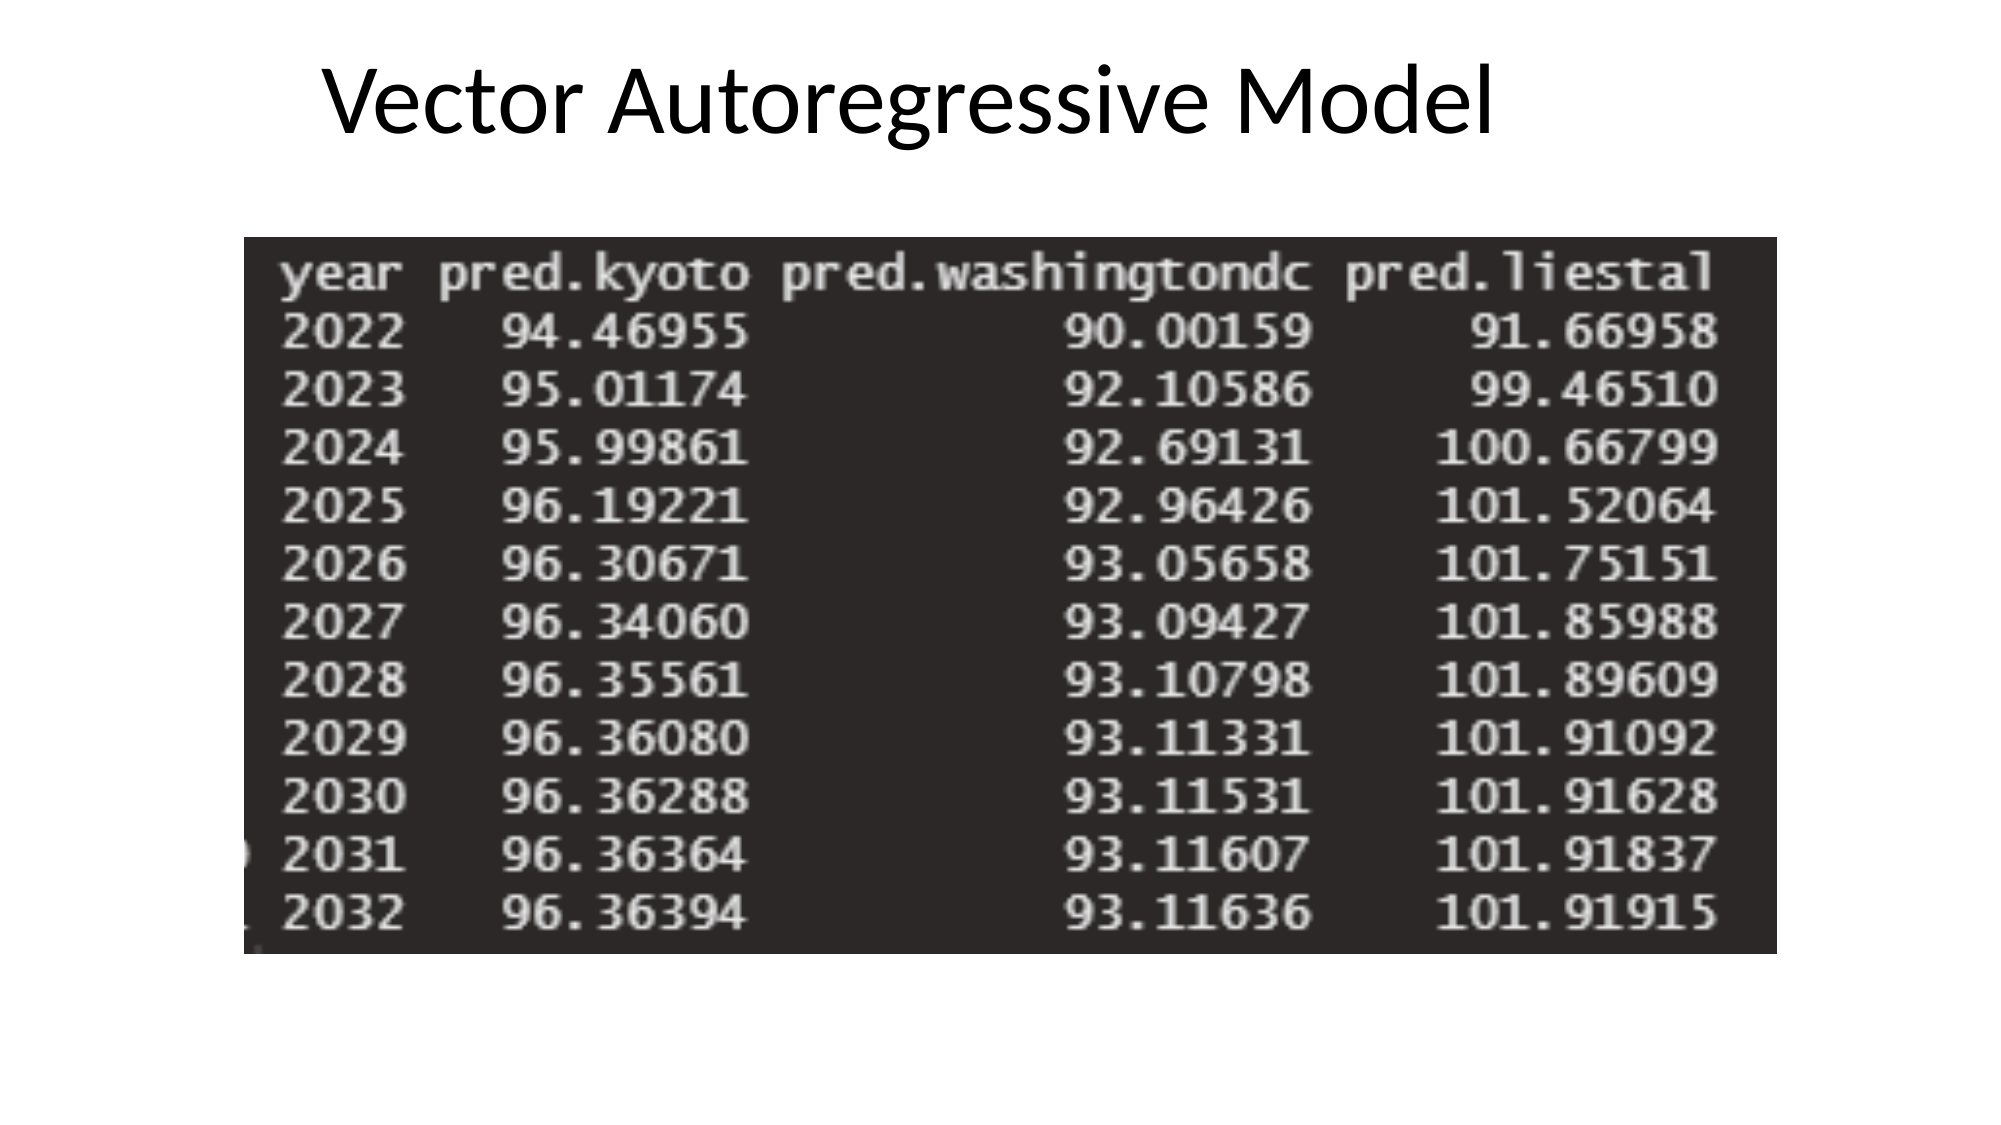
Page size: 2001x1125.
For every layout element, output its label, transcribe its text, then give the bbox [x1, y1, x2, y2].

text_box Vector Autoregressive Model [306, 26, 1695, 161]
picture [244, 237, 1777, 954]
